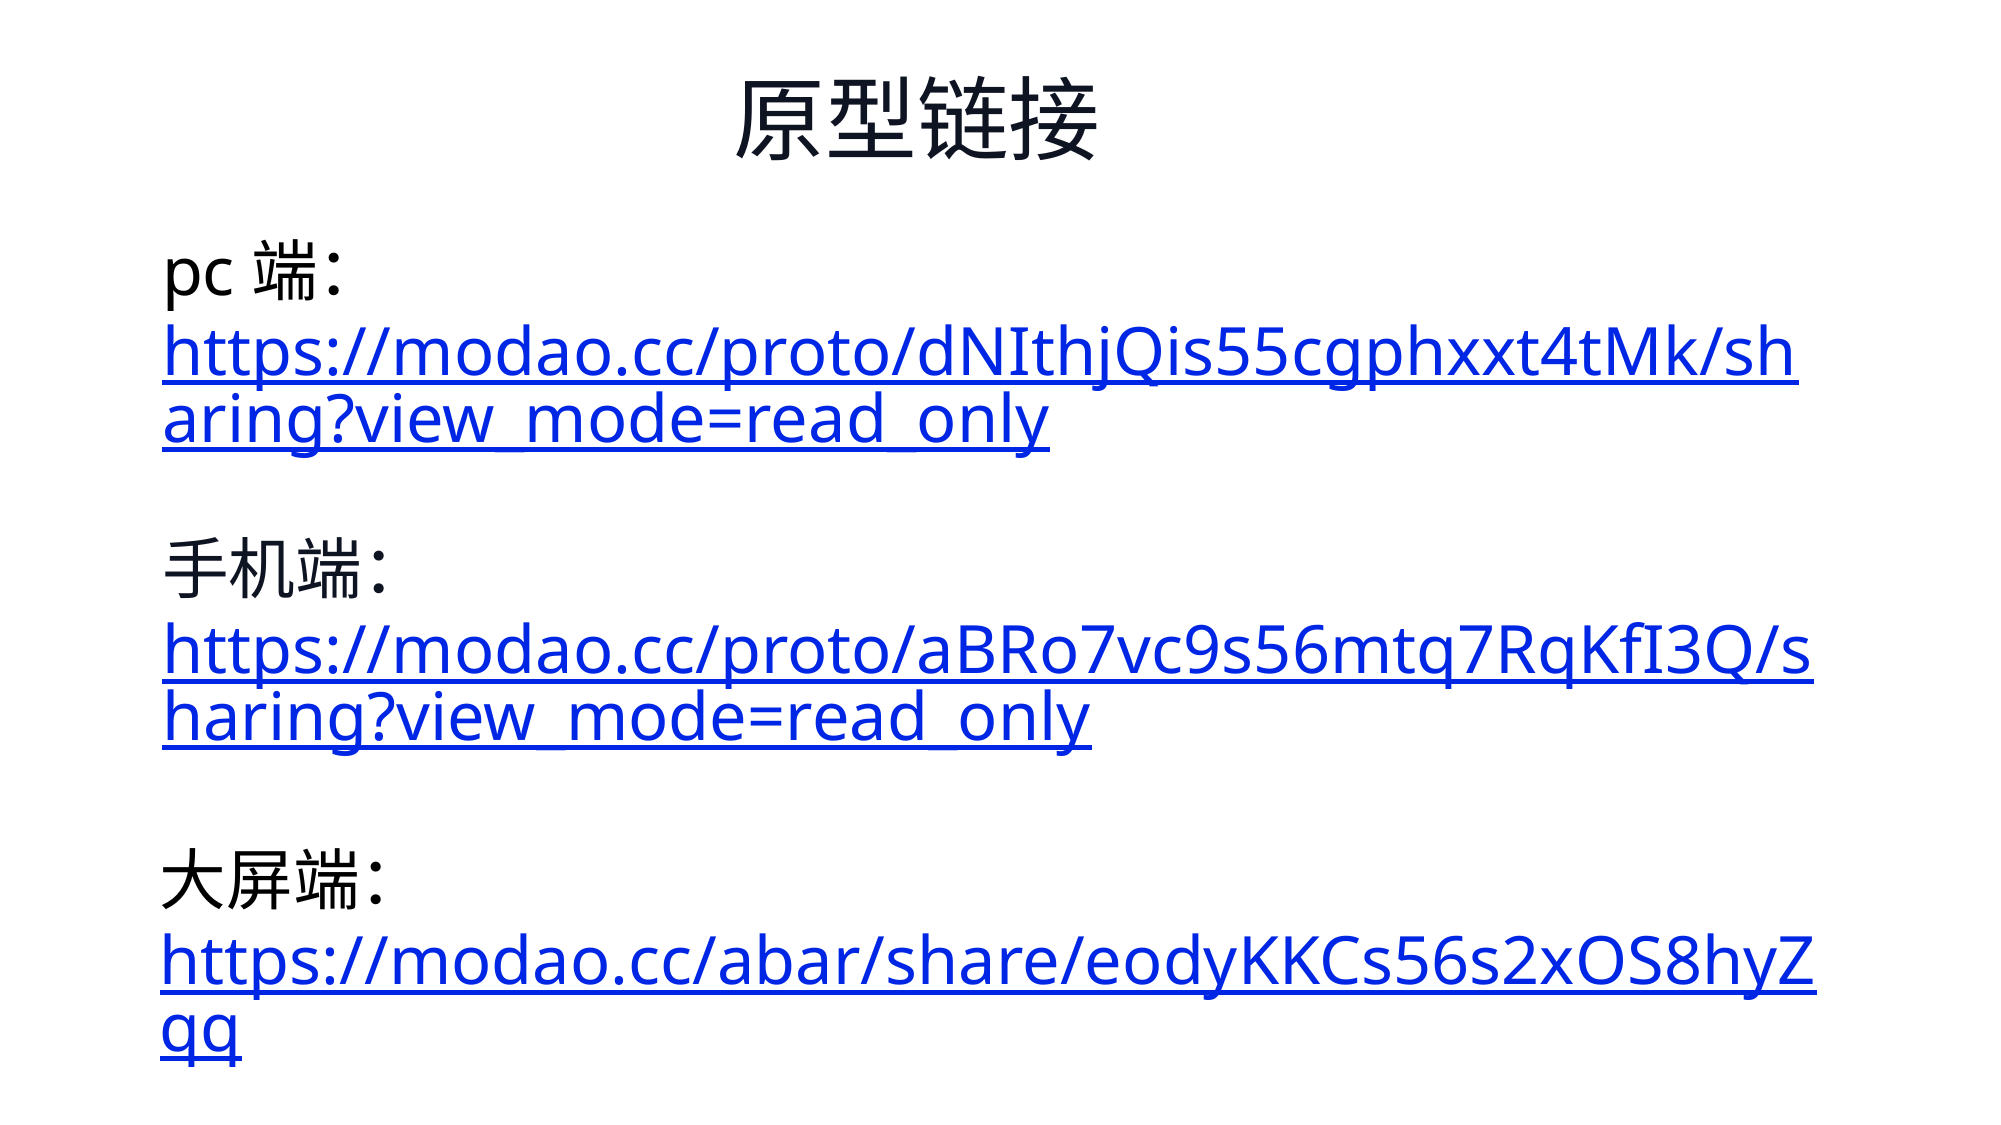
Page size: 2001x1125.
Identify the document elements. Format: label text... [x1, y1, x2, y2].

text_box pc端：https://modao.cc/proto/dNIthjQis55cgphxxt4tMk/sharing?view_mode=read_only [147, 221, 1842, 407]
text_box 手机端：https://modao.cc/proto/aBRo7vc9s56mtq7RqKfI3Q/sharing?view_mode=read_only [147, 519, 1844, 706]
text_box 原型链接 [719, 54, 1216, 179]
text_box 大屏端：https://modao.cc/abar/share/eodyKKCs56s2xOS8hyZqq [144, 830, 1840, 1016]
